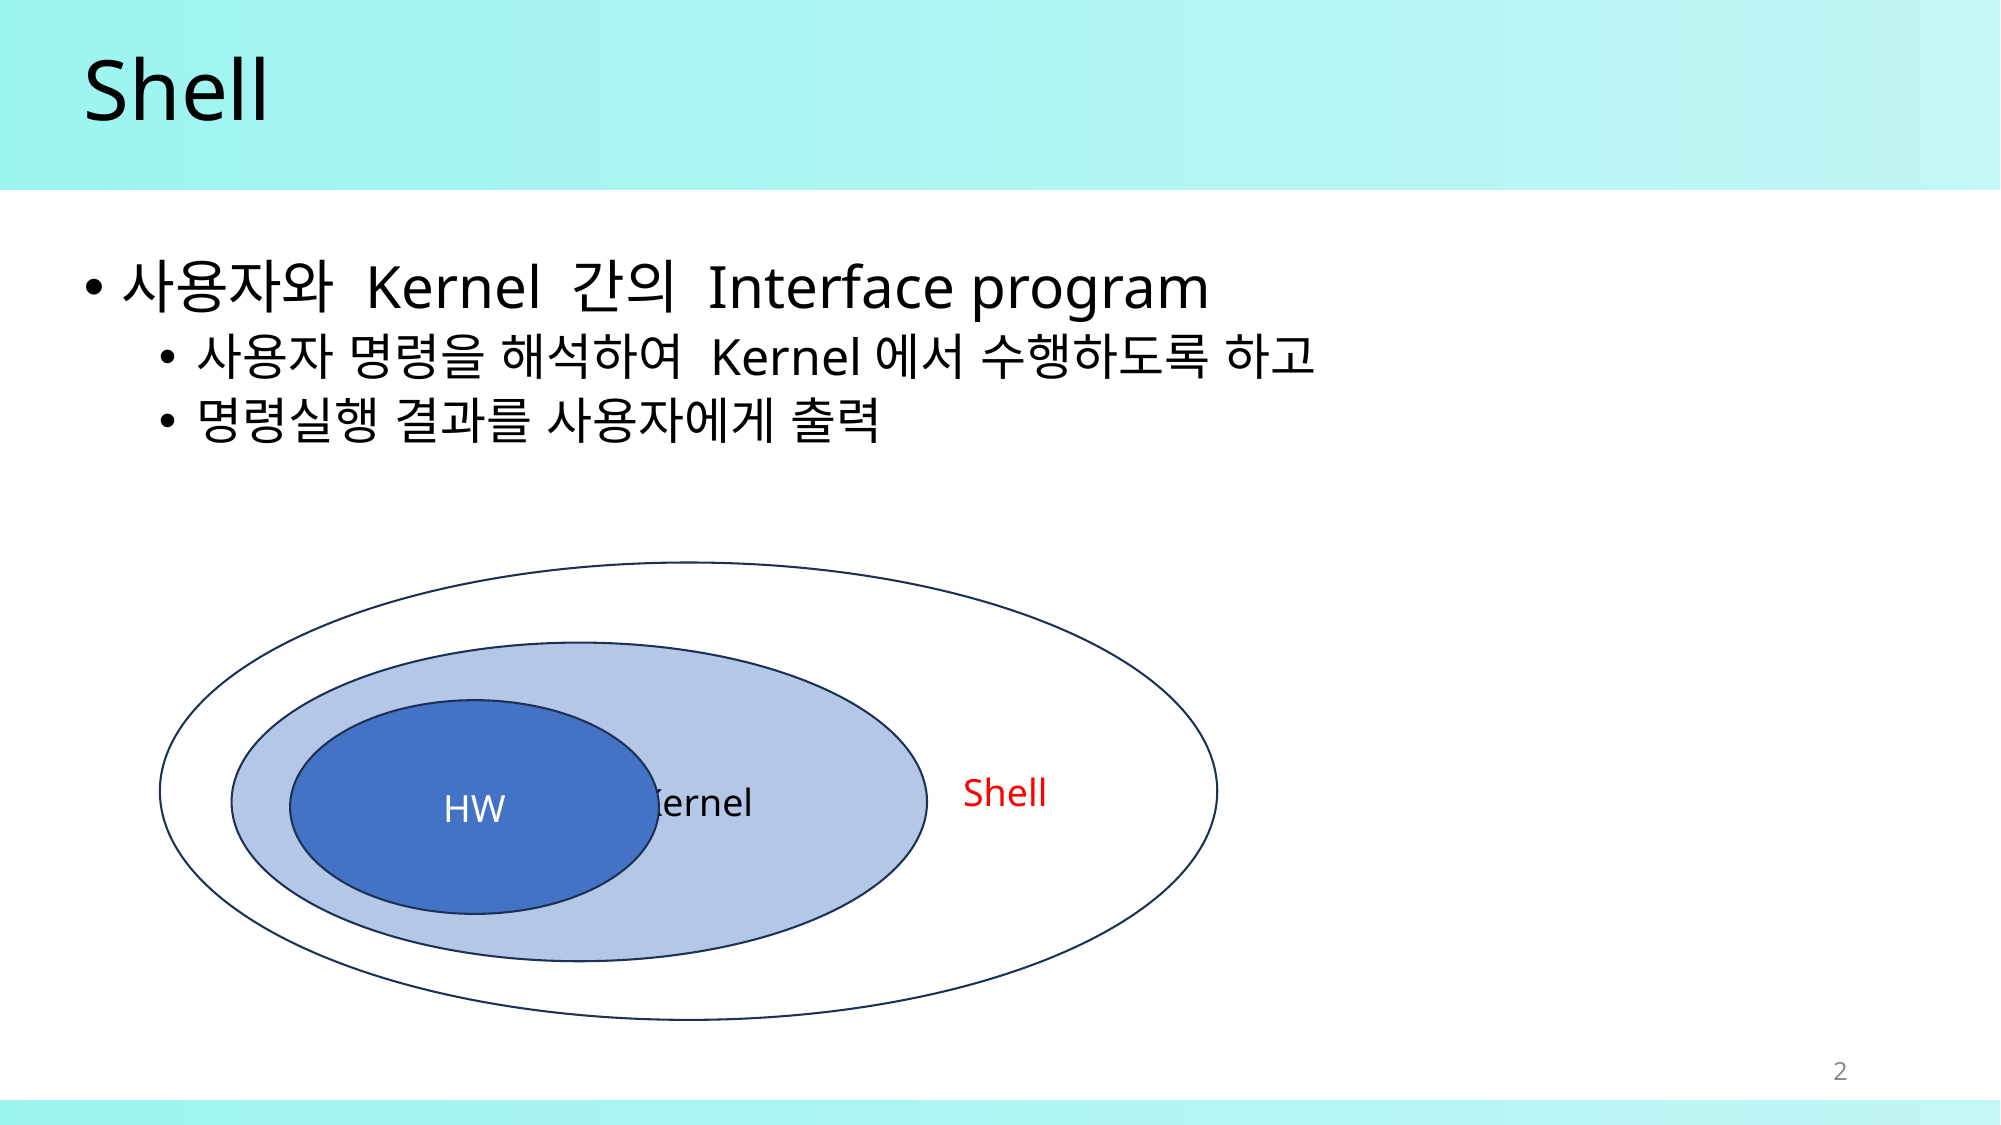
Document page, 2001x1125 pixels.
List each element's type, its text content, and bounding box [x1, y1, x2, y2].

title Shell [68, 40, 1957, 146]
text_box Shell [158, 561, 1219, 1021]
text_box HW [289, 699, 660, 915]
text_box Kernel [230, 641, 929, 963]
list 사용자와 Kernel 간의 Interface program 사용자 명령을 해석하여 Kernel에서 수행하도록 하고 명령실행 결과를 사용자에게 출력 [68, 251, 1957, 465]
slide_number 2 [1412, 1042, 1863, 1103]
